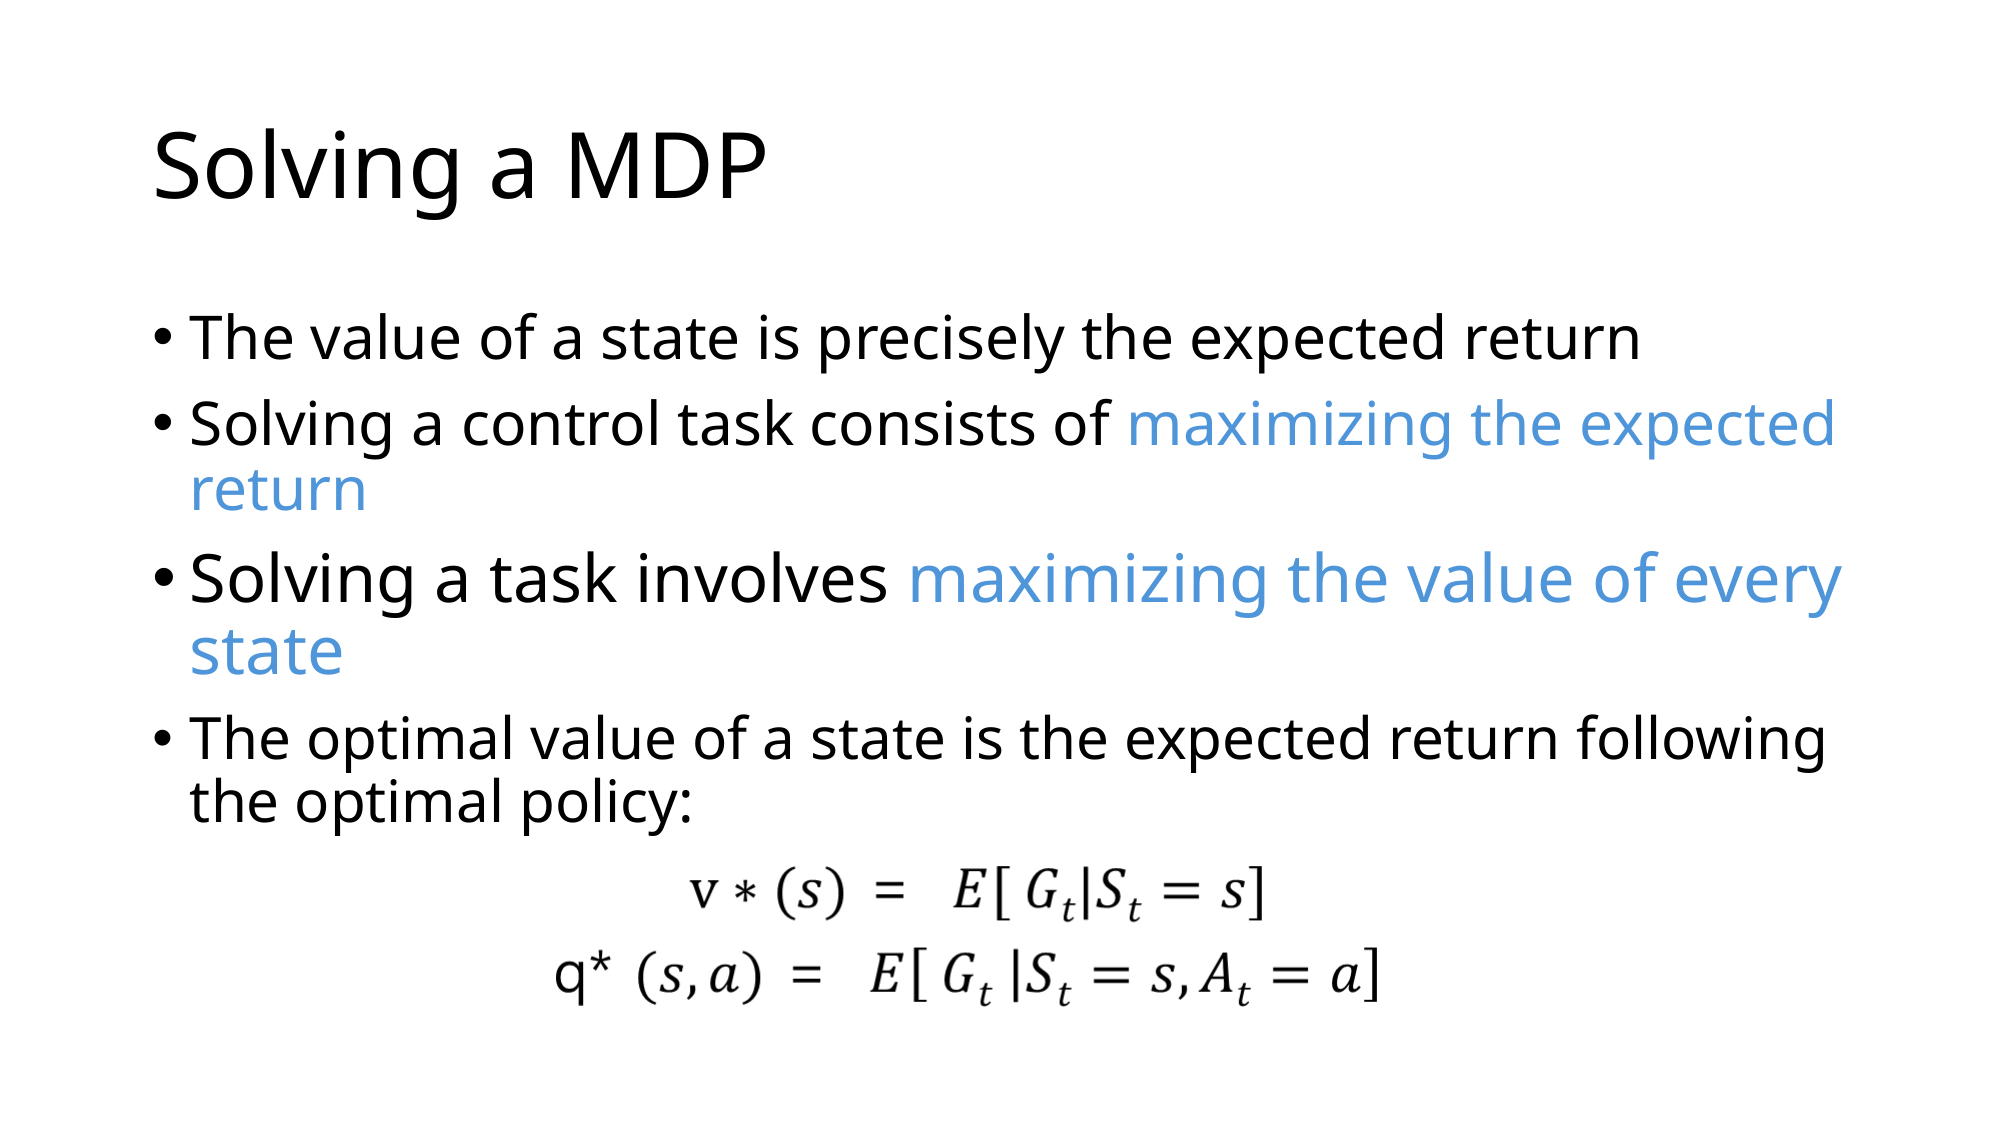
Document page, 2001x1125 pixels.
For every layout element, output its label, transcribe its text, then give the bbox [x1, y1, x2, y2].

picture [518, 831, 1378, 1040]
list The value of a state is precisely the expected return Solving a control task consists of maximizing the expected return Solving a task involves maximizing the value of every state The optimal value of a state is the expected return following the optimal policy: [137, 299, 1863, 1066]
title Solving a MDP [137, 59, 1863, 278]
